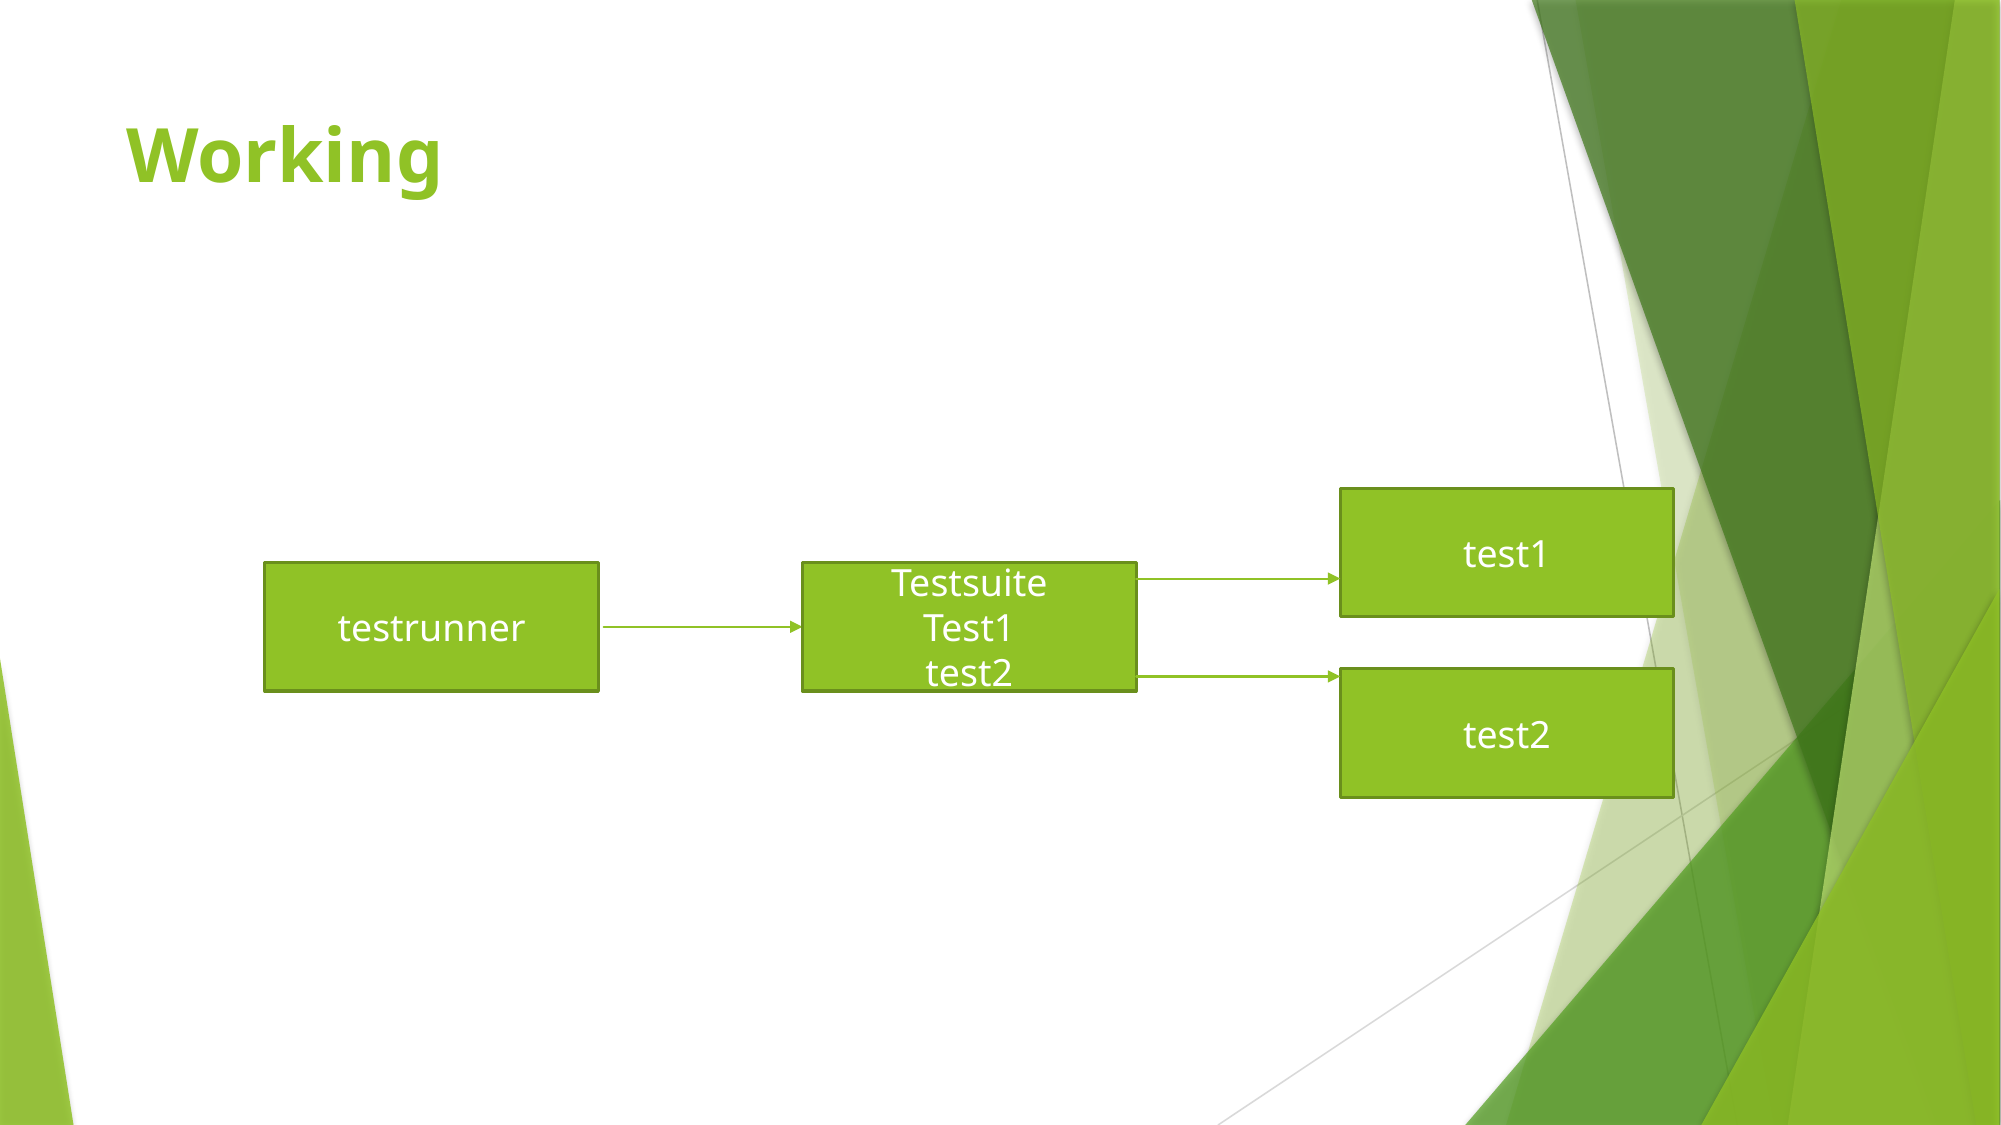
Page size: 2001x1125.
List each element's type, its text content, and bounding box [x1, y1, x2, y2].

text_box Testsuite Test1 test2 [801, 561, 1138, 693]
title Working [111, 99, 1522, 317]
text_box test1 [1339, 487, 1675, 618]
text_box test2 [1339, 667, 1675, 799]
text_box testrunner [263, 561, 600, 693]
